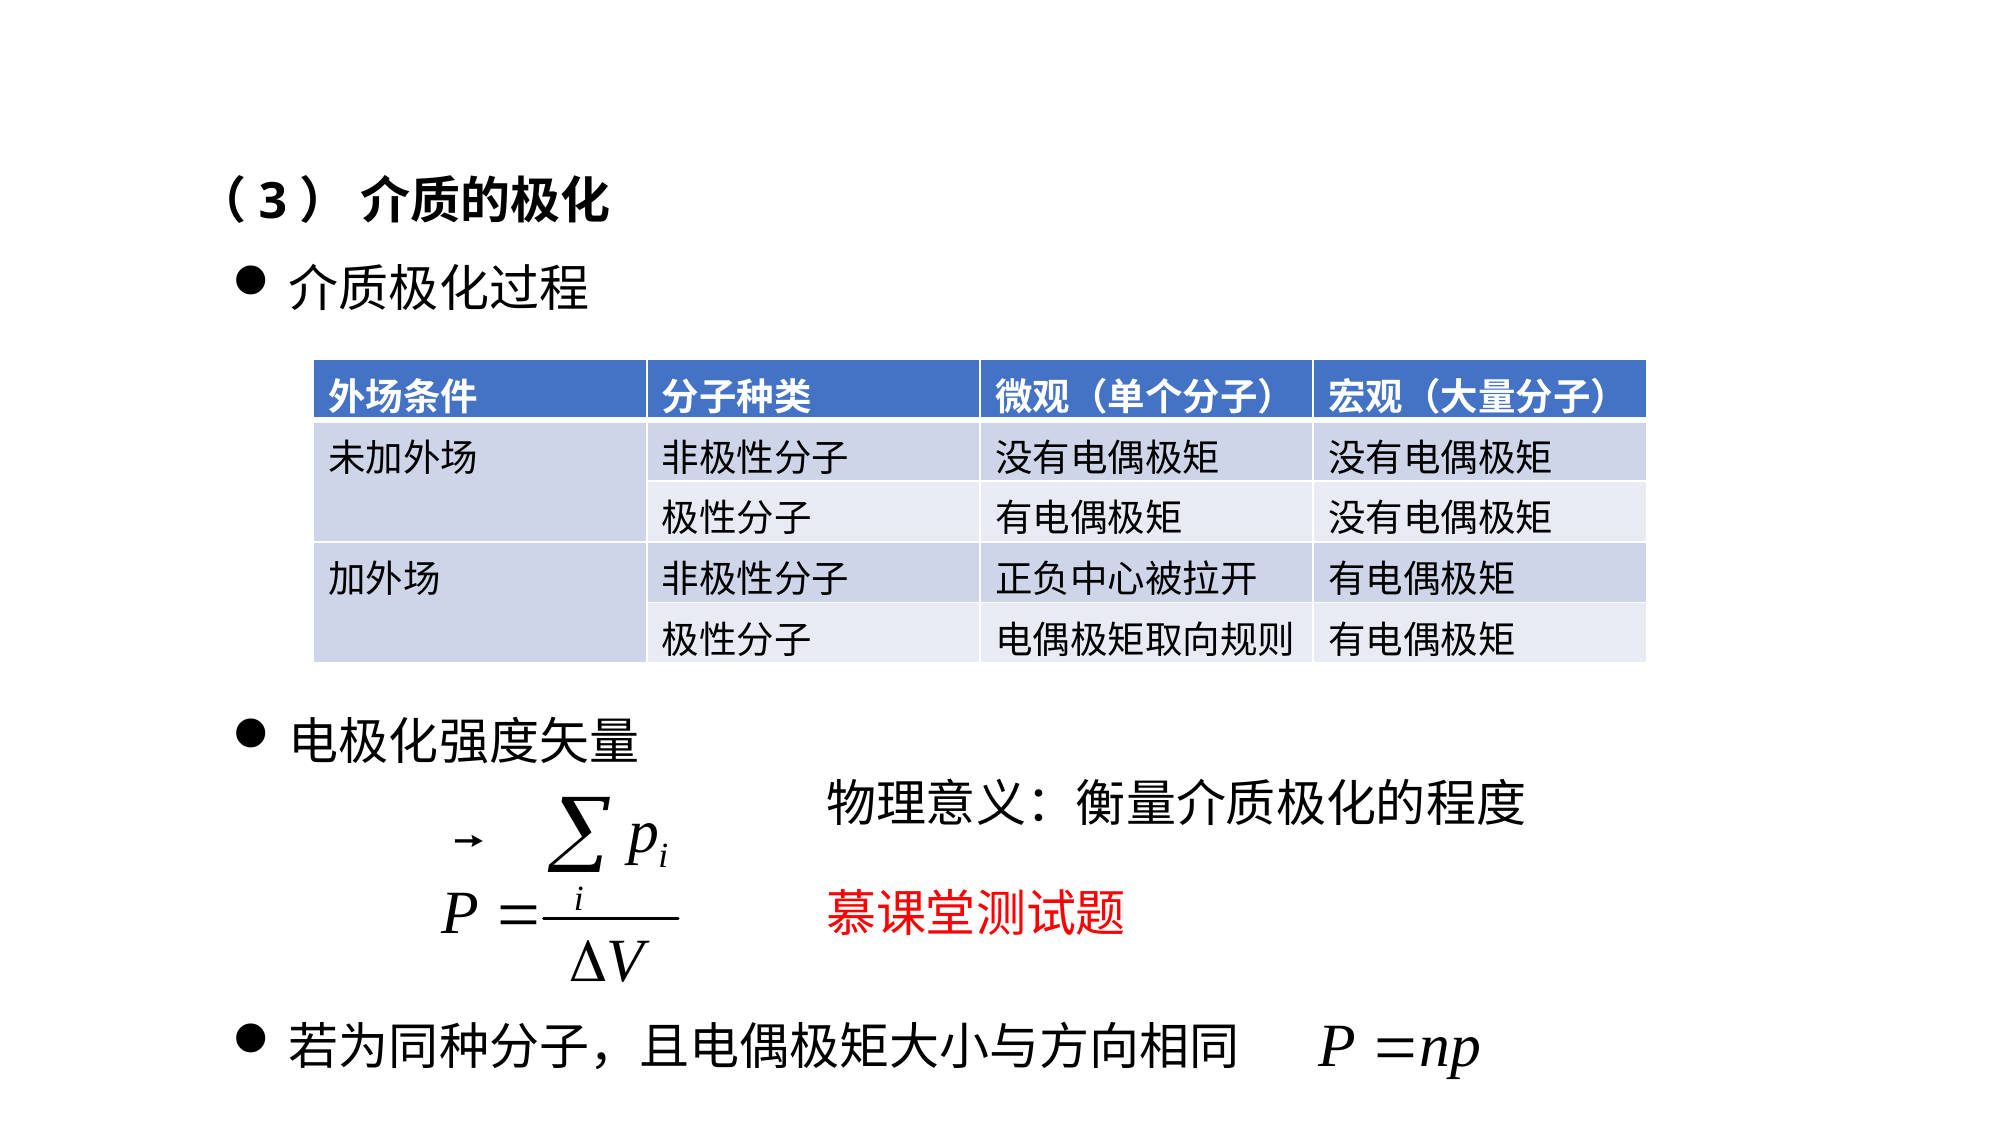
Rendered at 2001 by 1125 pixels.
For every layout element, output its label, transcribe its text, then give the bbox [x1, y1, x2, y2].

text_box 电极化强度矢量 [217, 702, 680, 778]
table_cell 有电偶极矩 [1314, 603, 1646, 662]
table_cell 极性分子 [648, 603, 979, 662]
table_header 微观（单个分子） [981, 360, 1312, 417]
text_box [1307, 995, 1493, 1093]
text_box 慕课堂测试题 [811, 874, 1174, 950]
text_box 若为同种分子，且电偶极矩大小与方向相同 [217, 1006, 1285, 1082]
table_cell 有电偶极矩 [981, 482, 1312, 541]
text_box （3） 介质的极化 [181, 161, 1504, 236]
table_cell 没有电偶极矩 [981, 423, 1312, 480]
table_header 外场条件 [314, 360, 646, 417]
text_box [430, 785, 693, 996]
table_cell 未加外场 [314, 423, 646, 541]
table_cell 有电偶极矩 [1314, 543, 1646, 602]
text_box 介质极化过程 [217, 249, 680, 324]
text_box 物理意义：衡量介质极化的程度 [811, 763, 1589, 839]
table_cell 加外场 [314, 543, 646, 662]
table_cell 电偶极矩取向规则 [981, 603, 1312, 662]
table_cell 没有电偶极矩 [1314, 482, 1646, 541]
table_cell 没有电偶极矩 [1314, 423, 1646, 480]
table_header 分子种类 [648, 360, 979, 417]
table_cell 非极性分子 [648, 423, 979, 480]
table_header 宏观（大量分子） [1314, 360, 1646, 417]
table_cell 正负中心被拉开 [981, 543, 1312, 602]
table_cell 非极性分子 [648, 543, 979, 602]
table_cell 极性分子 [648, 482, 979, 541]
